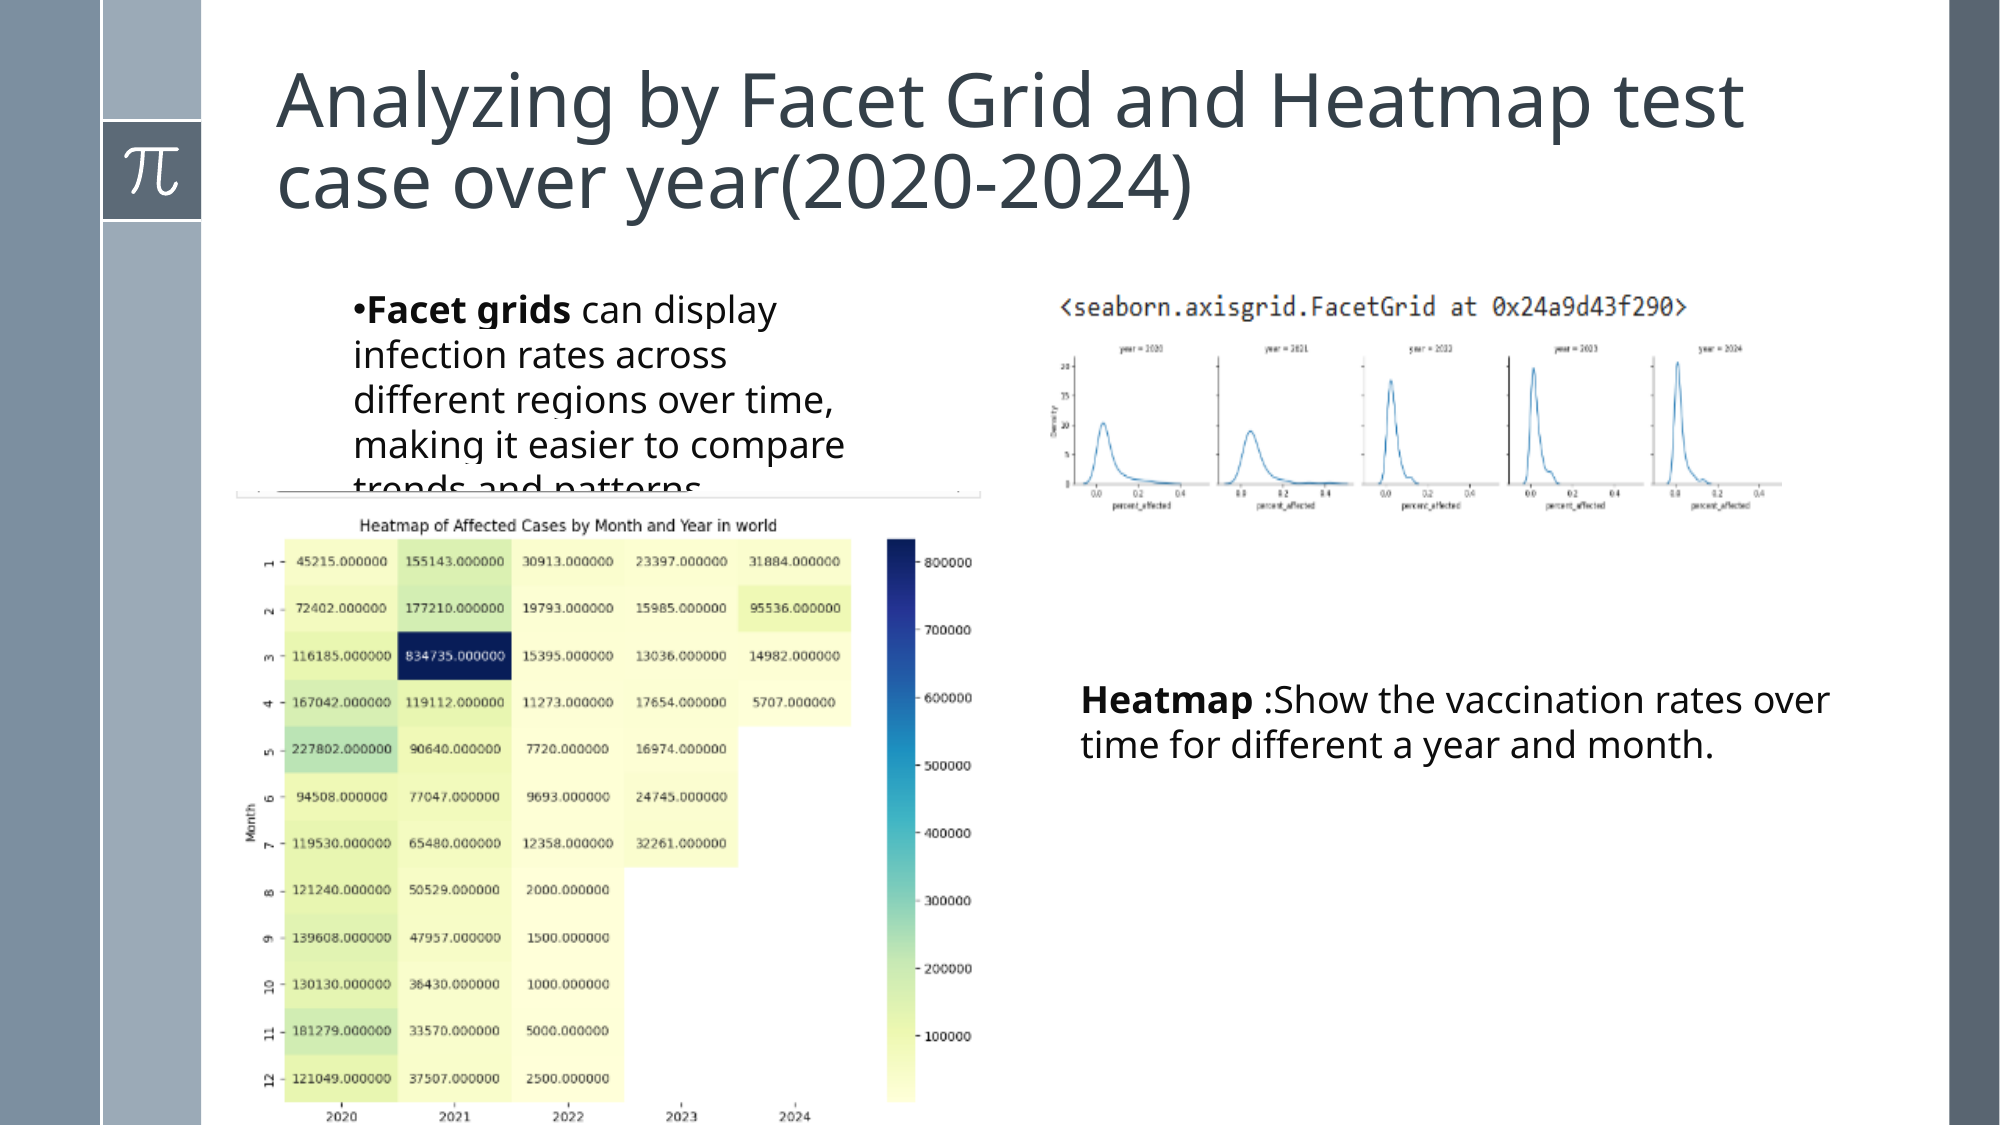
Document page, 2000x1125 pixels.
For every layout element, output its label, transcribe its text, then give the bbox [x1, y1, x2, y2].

picture [202, 491, 1000, 1125]
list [1035, 278, 1783, 563]
text_box Heatmap :Show the vaccination rates over time for different a year and month. [1065, 668, 1886, 774]
title Analyzing by Facet Grid and Heatmap test case over year(2020-2024) [261, 29, 1867, 233]
text_box Facet grids can display infection rates across different regions over time, making it easier to compare trends and patterns. [338, 278, 870, 491]
